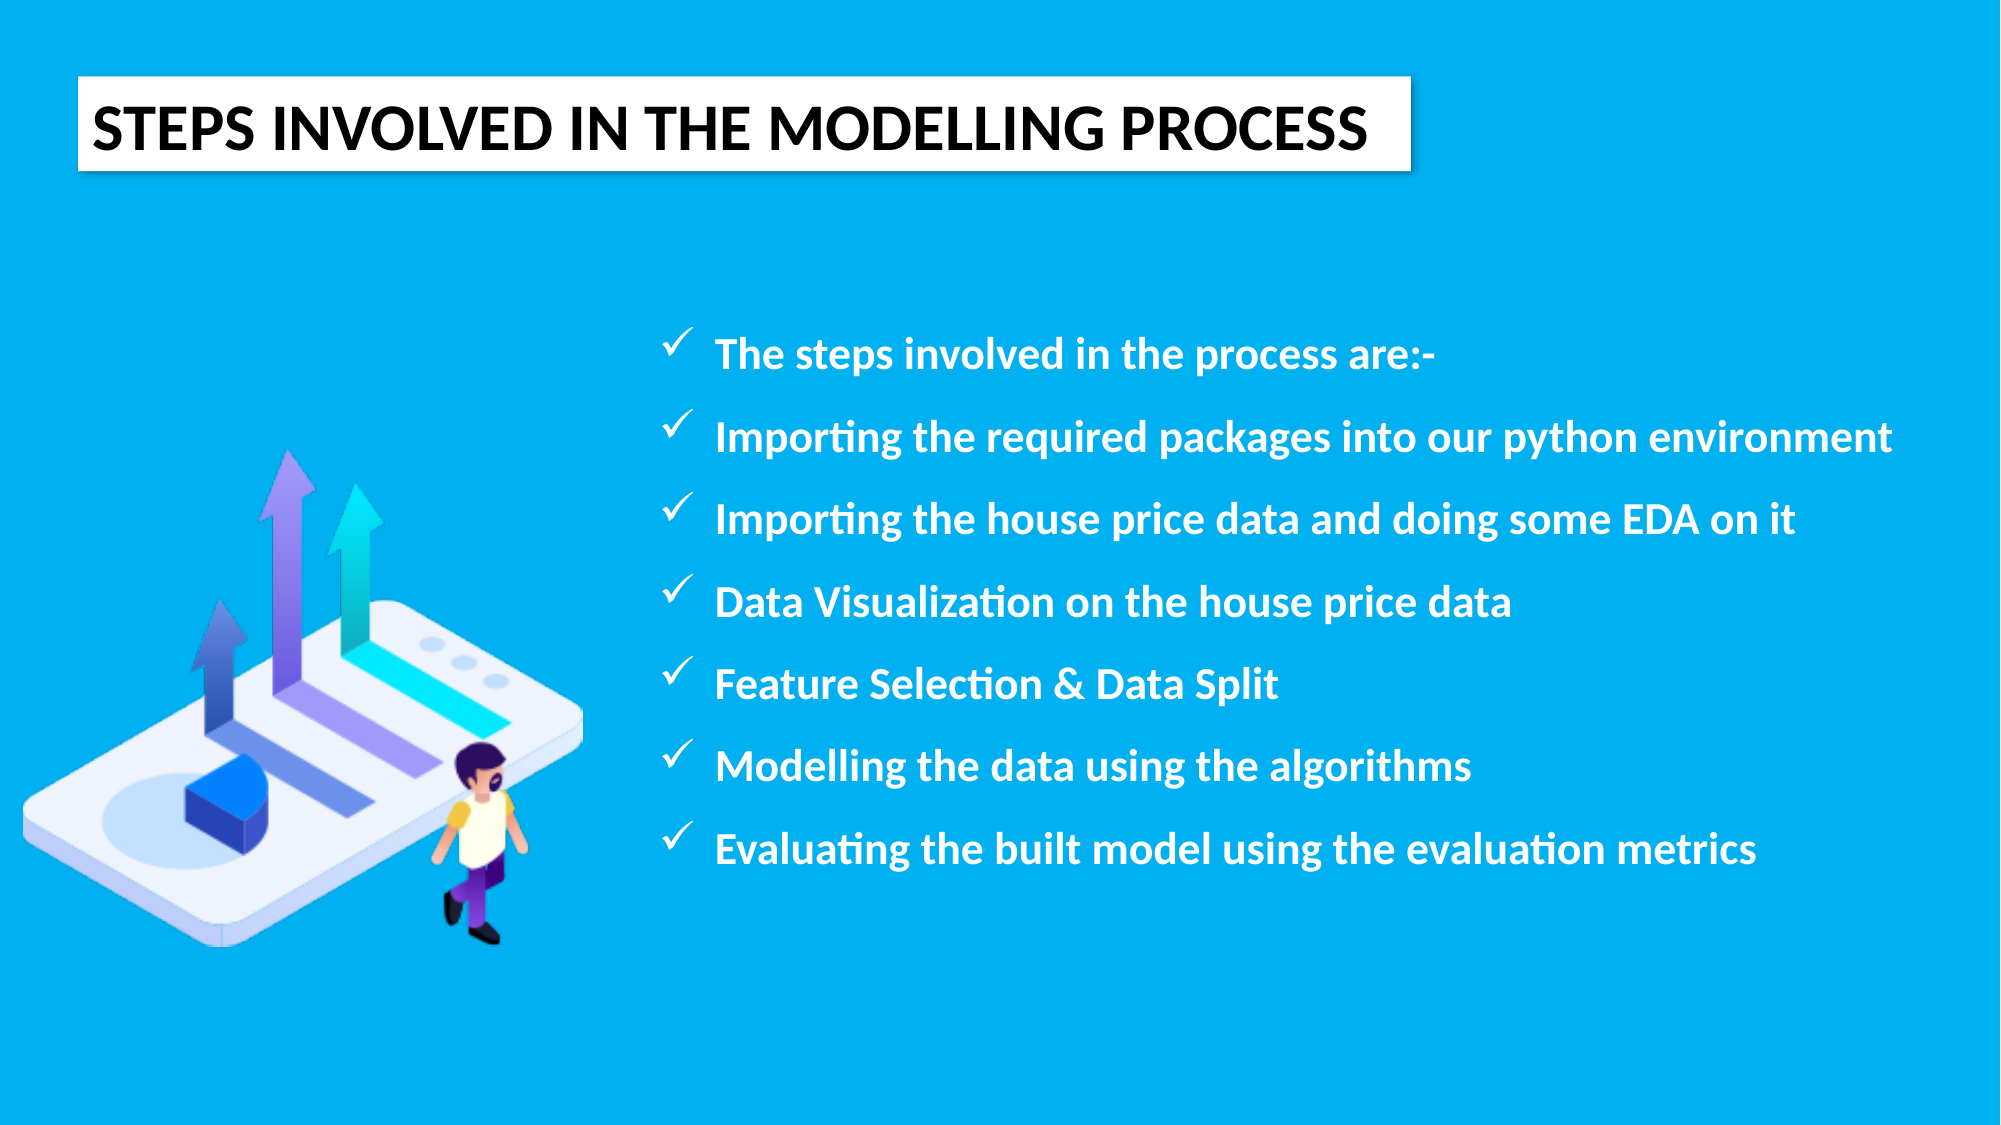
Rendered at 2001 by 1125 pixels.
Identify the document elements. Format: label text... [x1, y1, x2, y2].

picture [24, 450, 582, 946]
text_box The steps involved in the process are:- Importing the required packages into our python environment Importing the house price data and doing some EDA on it Data Visualization on the house price data Feature Selection & Data Split Modelling the data using the algorithms Evaluating the built model using the evaluation metrics [643, 289, 1952, 964]
text_box STEPS INVOLVED IN THE MODELLING PROCESS [78, 76, 1411, 172]
